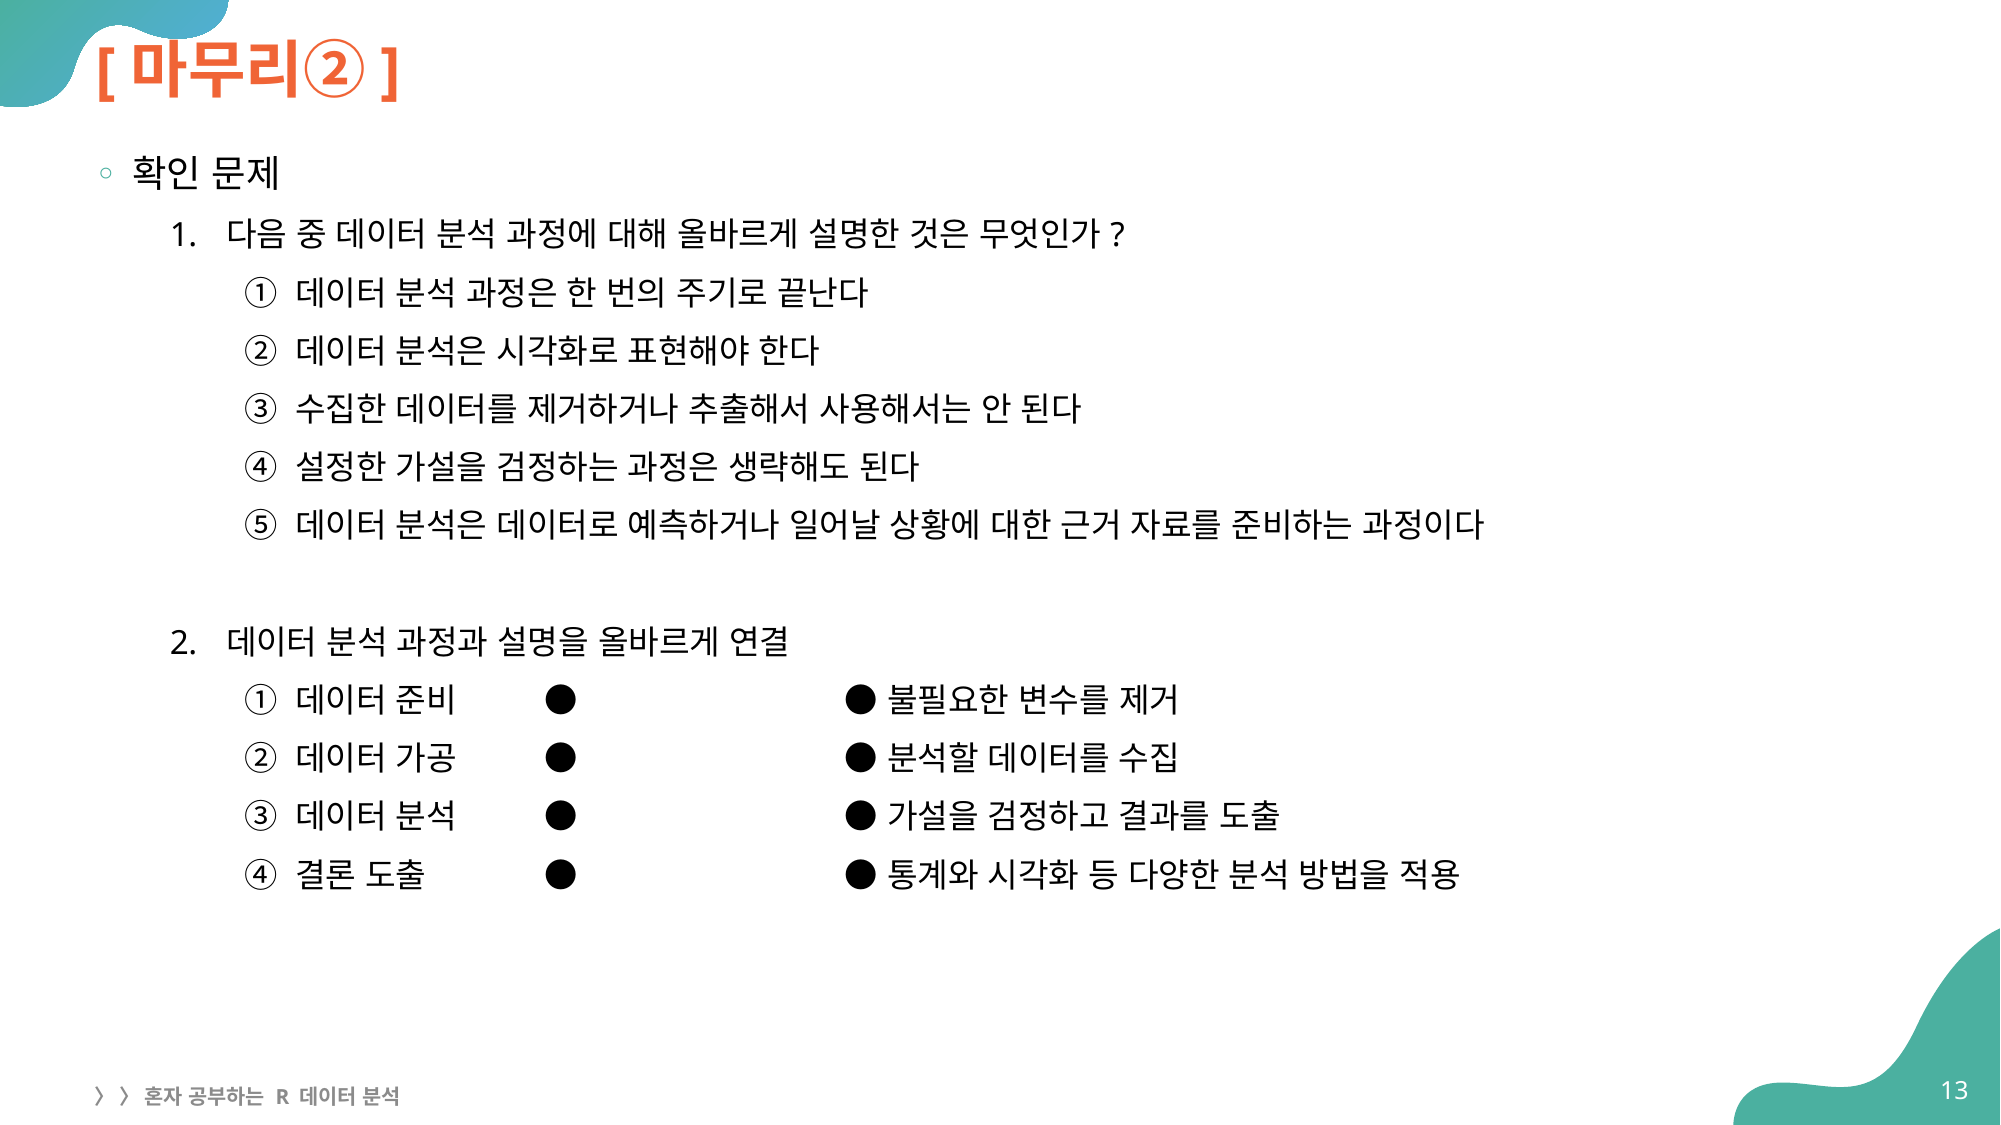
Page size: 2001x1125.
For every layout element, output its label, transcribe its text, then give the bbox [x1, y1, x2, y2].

text_box 확인 문제 다음 중 데이터 분석 과정에 대해 올바르게 설명한 것은 무엇인가? ① 데이터 분석 과정은 한 번의 주기로 끝난다 ② 데이터 분석은 시각화로 표현해야 한다 ③ 수집한 데이터를 제거하거나 추출해서 사용해서는 안 된다 ④ 설정한 가설을 검정하는 과정은 생략해도 된다 ⑤ 데이터 분석은 데이터로 예측하거나 일어날 상황에 대한 근거 자료를 준비하는 과정이다 데이터 분석 과정과 설명을 올바르게 연결 ① 데이터 준비 ● ● 불필요한 변수를 제거 ② 데이터 가공 ● ● 분석할 데이터를 수집 ③ 데이터 분석 ● ● 가설을 검정하고 결과를 도출 ④ 결론 도출 ● ● 통계와 시각화 등 다양한 분석 방법을 적용 [79, 133, 1931, 1079]
slide_number 13 [1917, 1061, 1984, 1122]
footer 〉 〉 혼자 공부하는 R 데이터 분석 [79, 1079, 755, 1114]
title [마무리②] [79, 17, 1931, 128]
